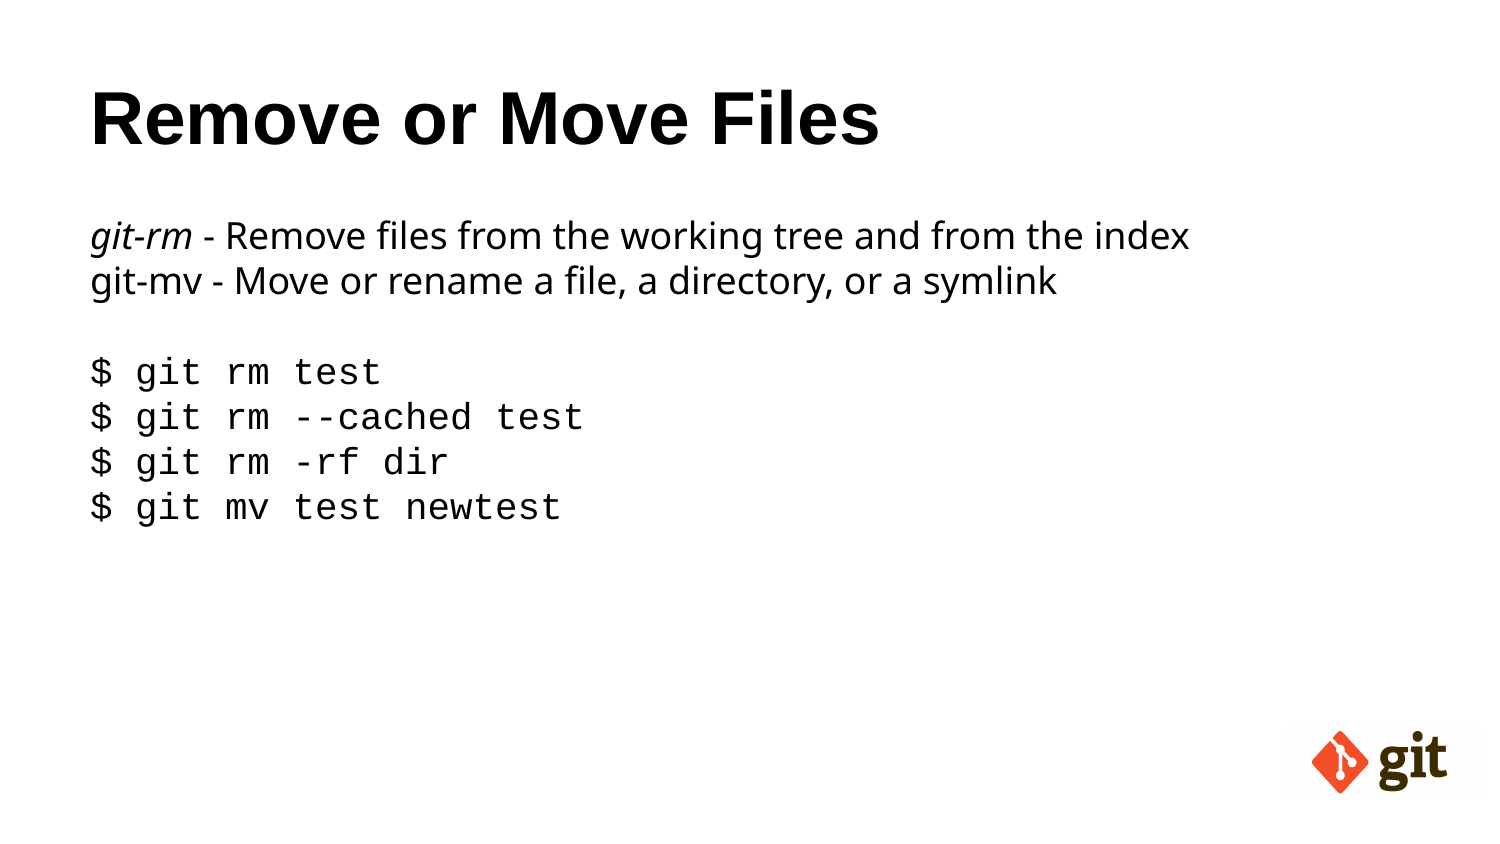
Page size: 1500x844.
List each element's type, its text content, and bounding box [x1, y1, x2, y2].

picture [1285, 724, 1482, 799]
title Remove or Move Files [75, 33, 1425, 175]
list git-rm - Remove files from the working tree and from the index git-mv - Move or rename a file, a directory, or a symlink $ git rm test $ git rm --cached test $ git rm -rf dir $ git mv test newtest [75, 196, 1425, 808]
